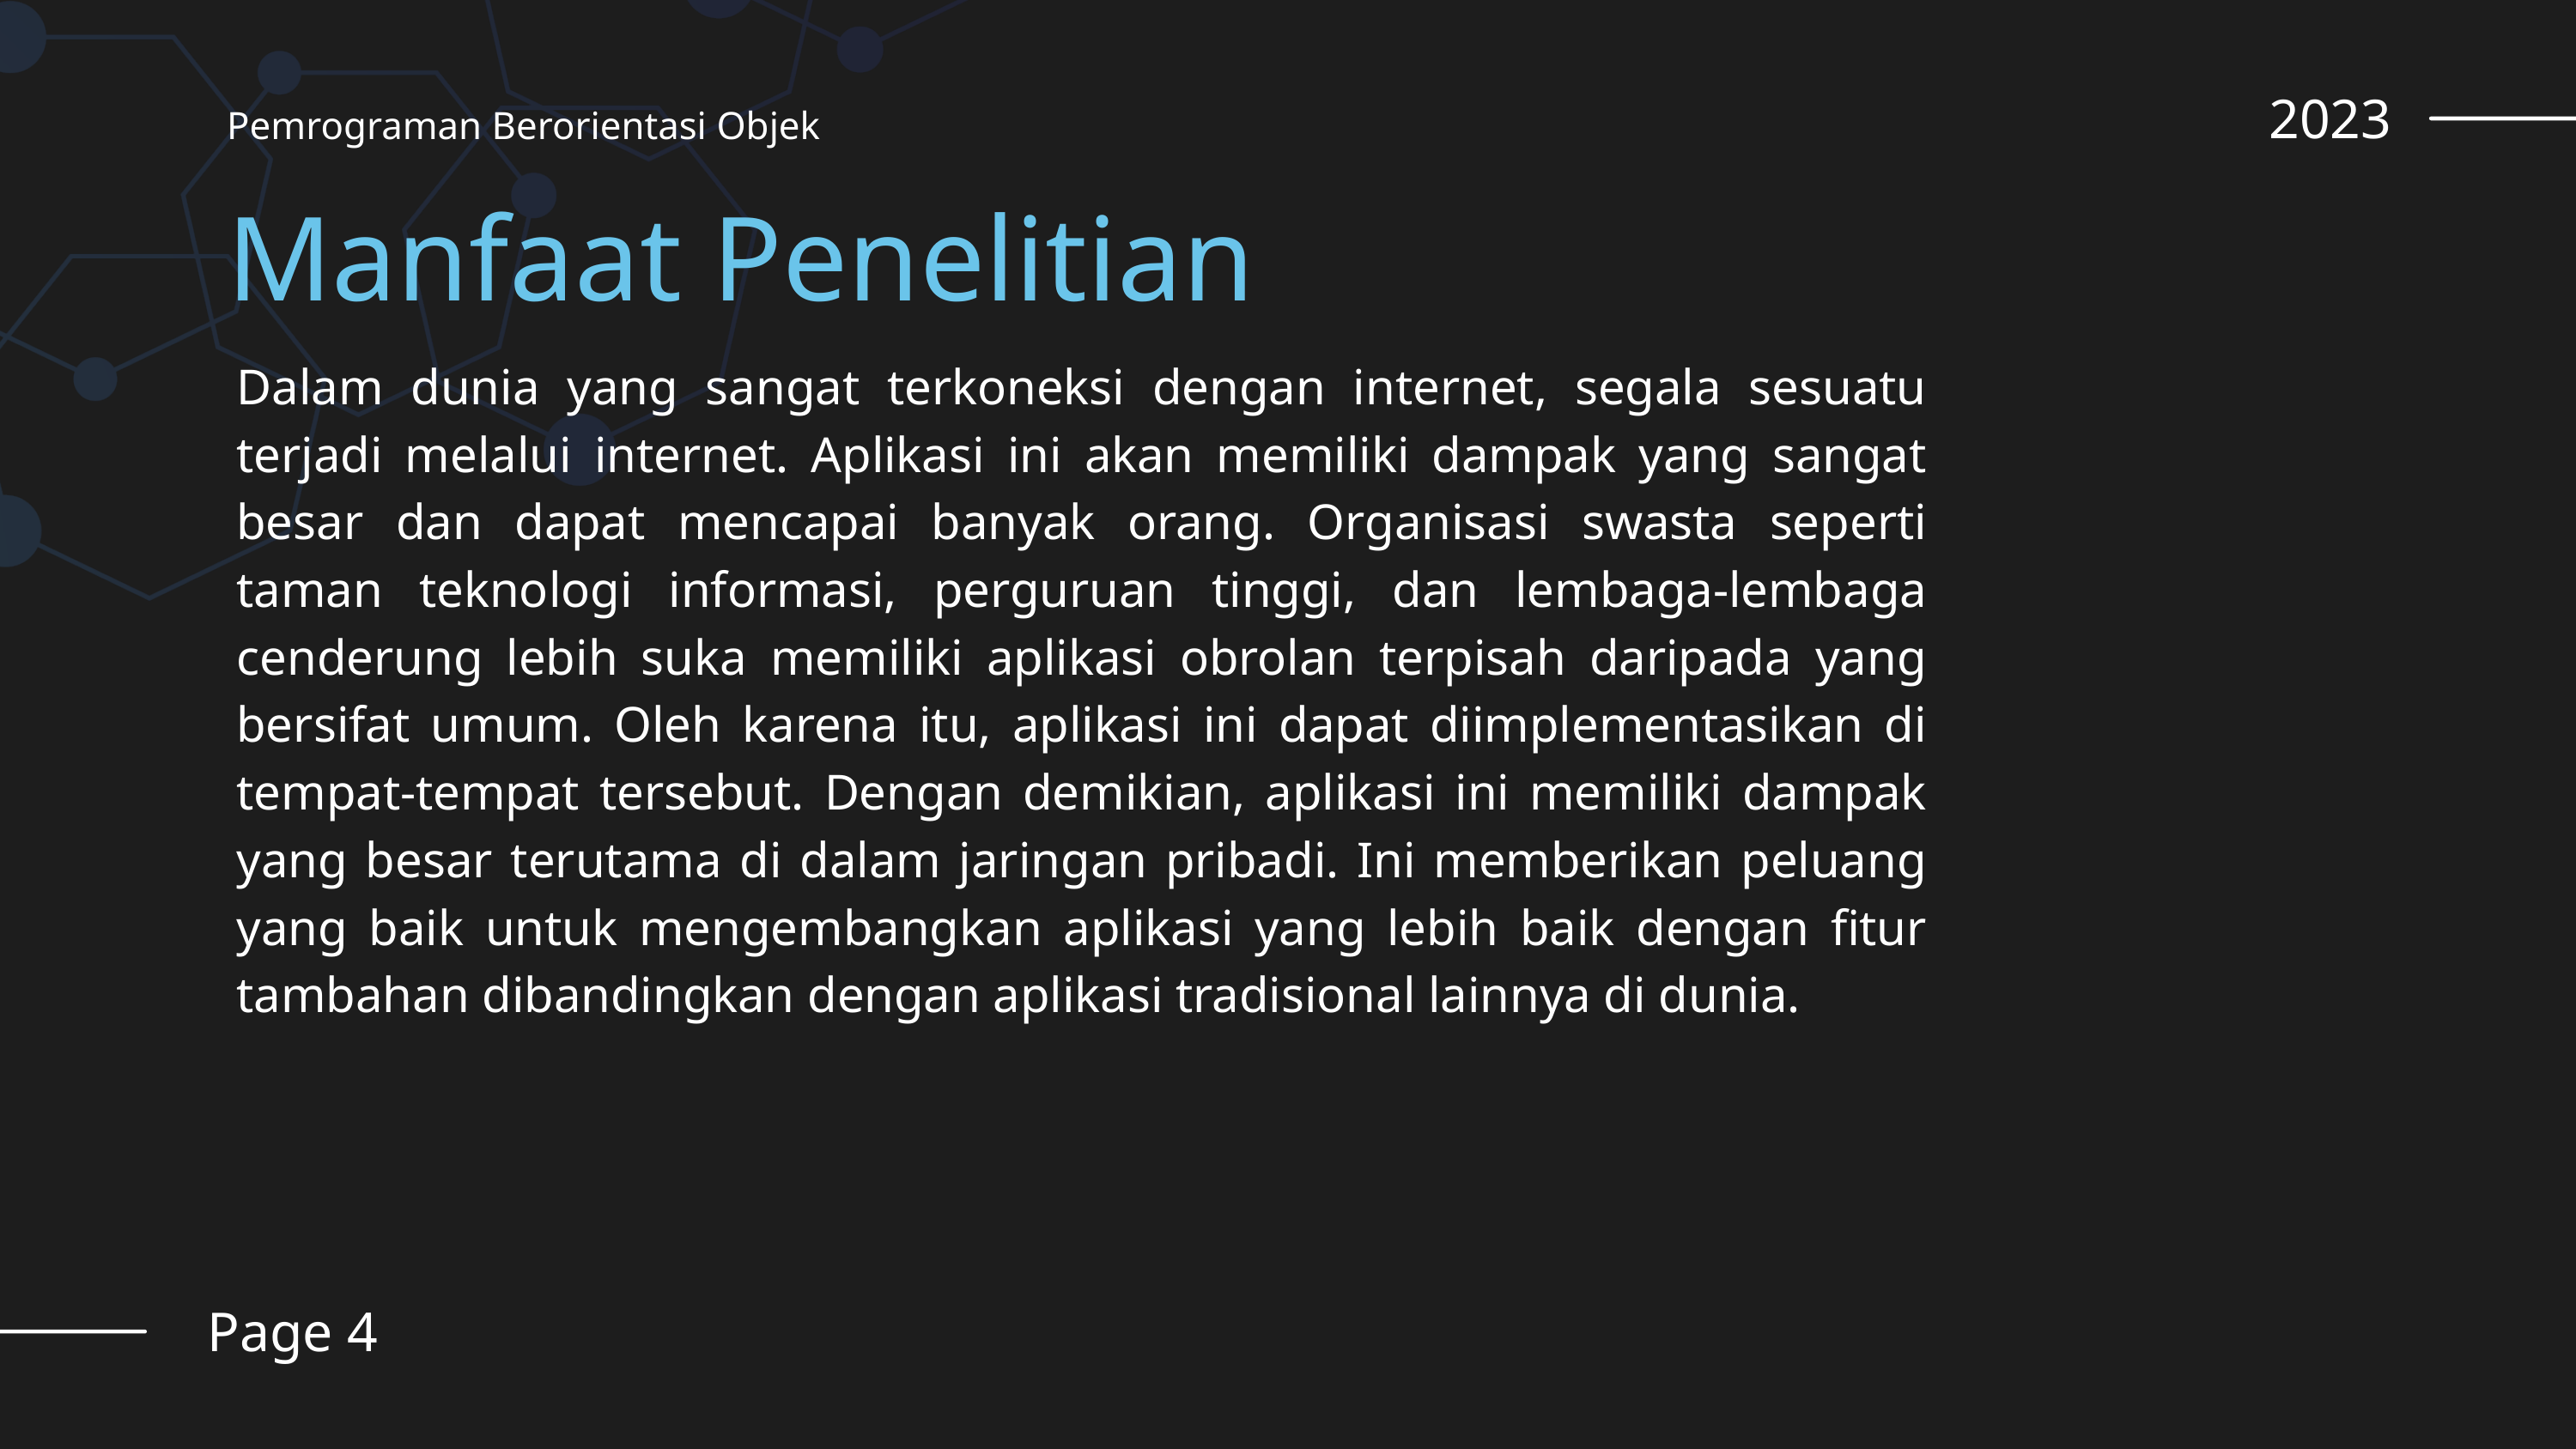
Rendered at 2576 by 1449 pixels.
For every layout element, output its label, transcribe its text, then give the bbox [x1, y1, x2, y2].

text_box Manfaat Penelitian [227, 203, 1359, 324]
text_box Pemrograman Berorientasi Objek [227, 94, 871, 148]
text_box Dalam dunia yang sangat terkoneksi dengan internet, segala sesuatu terjadi melalui internet. Aplikasi ini akan memiliki dampak yang sangat besar dan dapat mencapai banyak orang. Organisasi swasta seperti taman teknologi informasi, perguruan tinggi, dan lembaga-lembaga cenderung lebih suka memiliki aplikasi obrolan terpisah daripada yang bersifat umum. Oleh karena itu, aplikasi ini dapat diimplementasikan di tempat-tempat tersebut. Dengan demikian, aplikasi ini memiliki dampak yang besar terutama di dalam jaringan pribadi. Ini memberikan peluang yang baik untuk mengembangkan aplikasi yang lebih baik dengan fitur tambahan dibandingkan dengan aplikasi tradisional lainnya di dunia. [236, 346, 1928, 1226]
text_box 2023 [2097, 93, 2392, 149]
text_box [0, 0, 1038, 724]
text_box Page 4 [207, 1306, 502, 1362]
